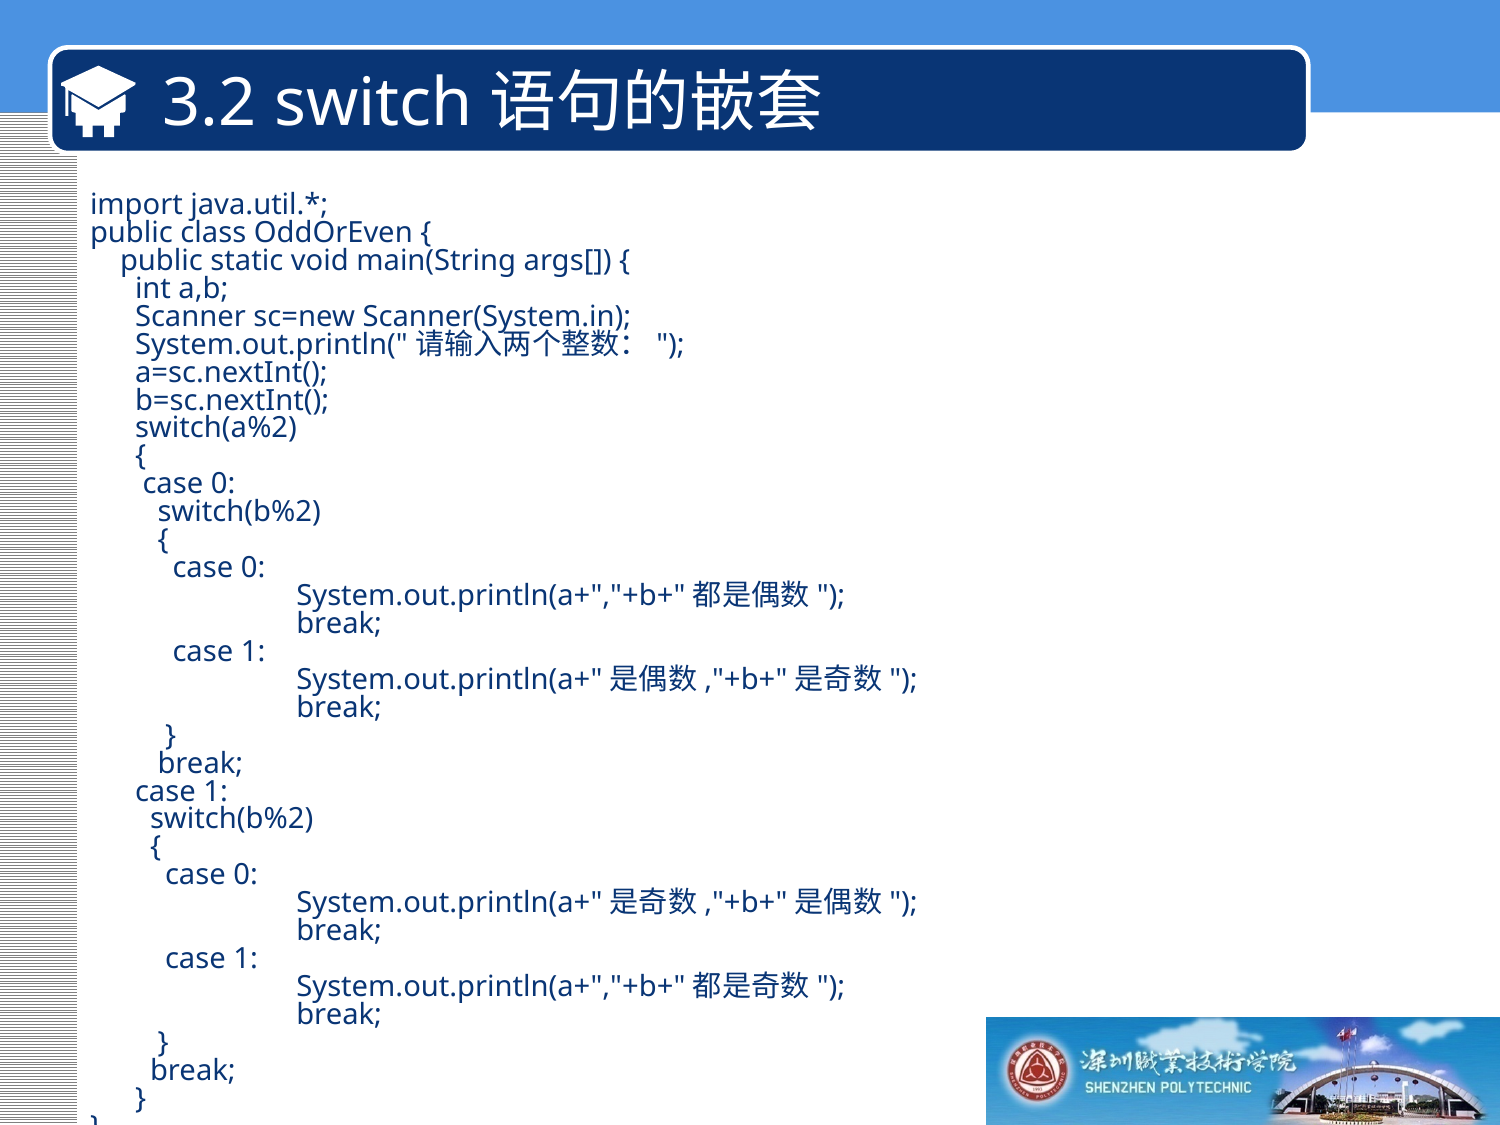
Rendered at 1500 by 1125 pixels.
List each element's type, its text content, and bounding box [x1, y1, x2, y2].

list import java.util.*; public class OddOrEven { public static void main(String args[]) { int a,b; Scanner sc=new Scanner(System.in); System.out.println("请输入两个整数："); a=sc.nextInt(); b=sc.nextInt(); switch(a%2) { case 0: switch(b%2) { case 0: System.out.println(a+","+b+"都是偶数"); break; case 1: System.out.println(a+"是偶数,"+b+"是奇数"); break; } break; case 1: switch(b%2) { case 0: System.out.println(a+"是奇数,"+b+"是偶数"); break; case 1: System.out.println(a+","+b+"都是奇数"); break; } break; } } } [75, 184, 1425, 1059]
title 3.2 switch语句的嵌套 [147, 52, 1288, 145]
picture [986, 1017, 1500, 1125]
